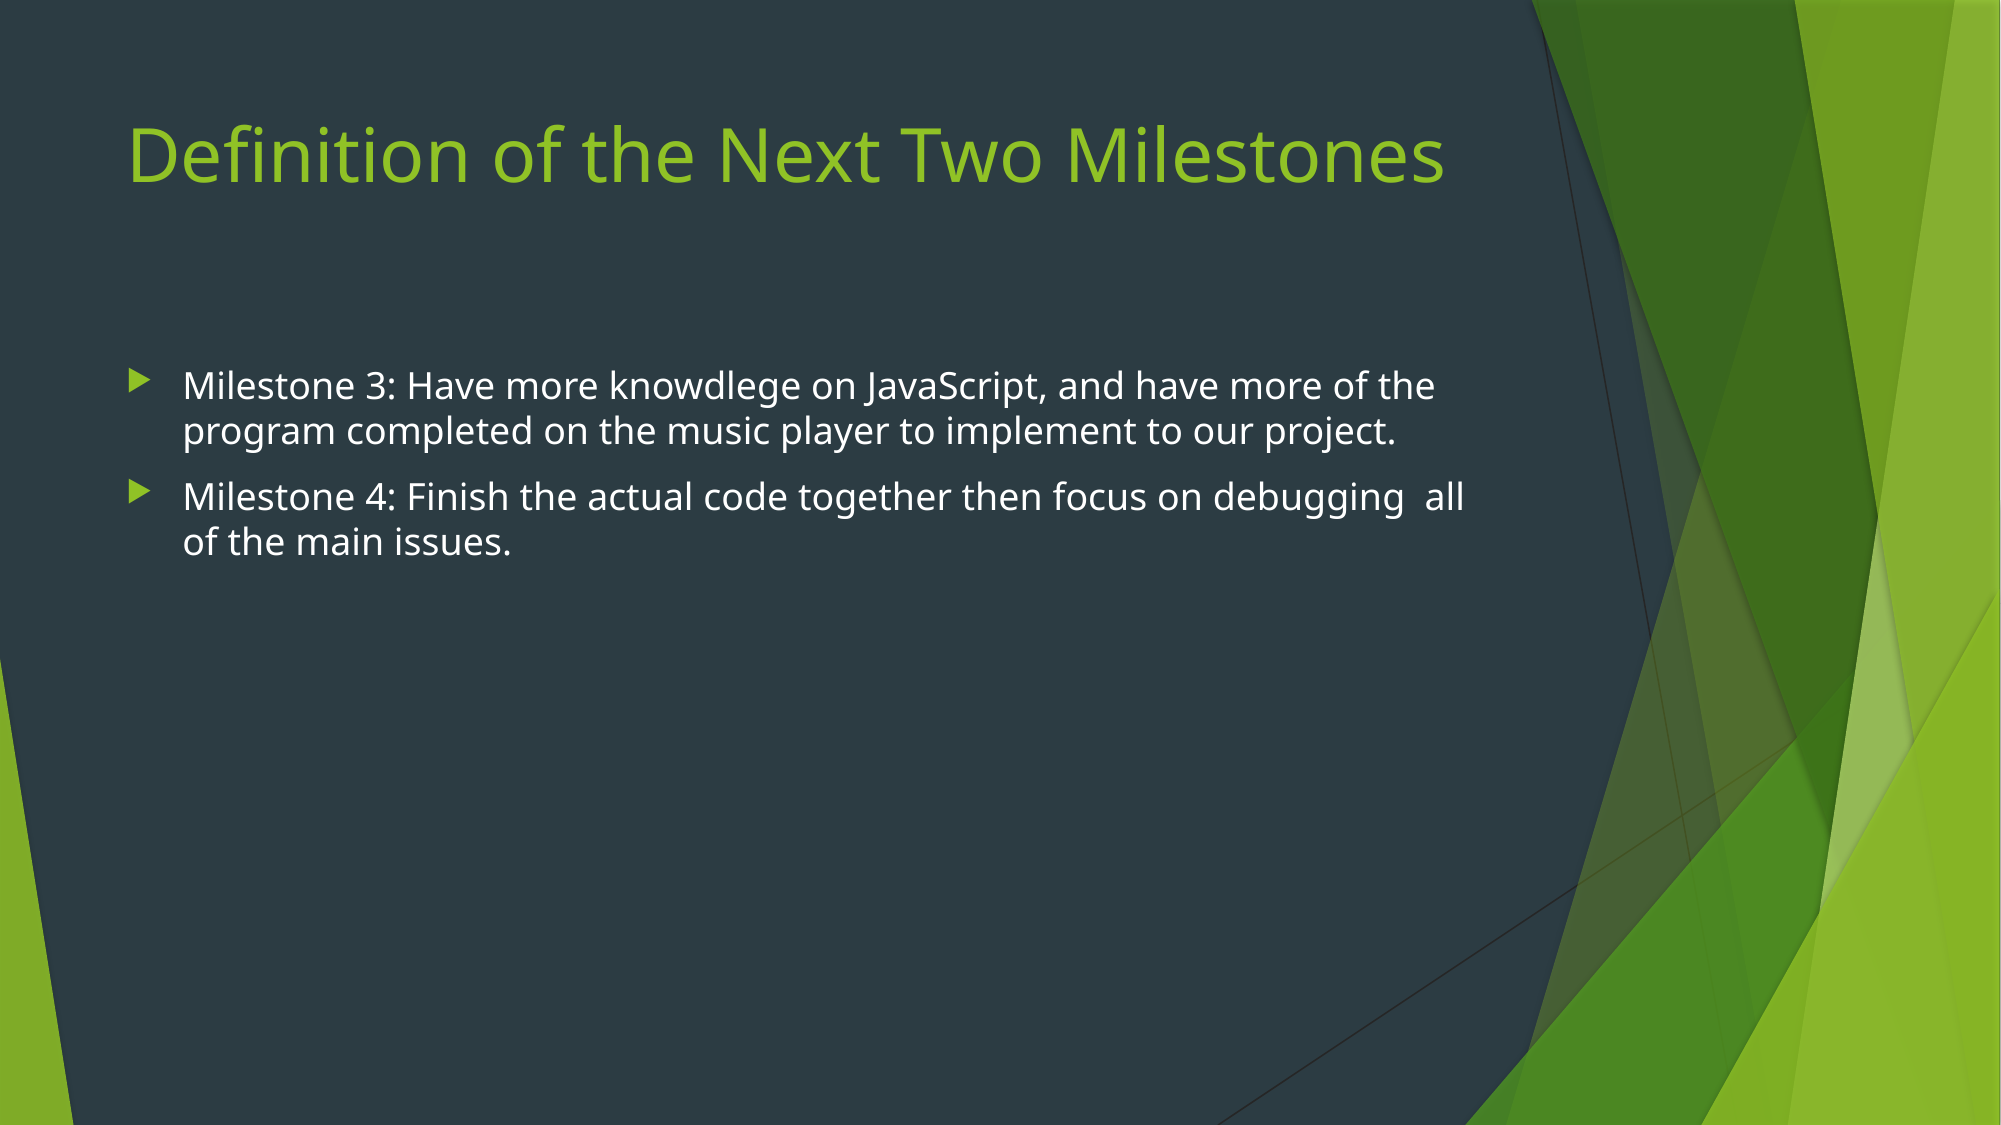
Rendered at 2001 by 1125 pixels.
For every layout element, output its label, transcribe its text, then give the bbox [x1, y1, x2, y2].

list Milestone 3: Have more knowdlege on JavaScript, and have more of the program completed on the music player to implement to our project. Milestone 4: Finish the actual code together then focus on debugging all of the main issues. [111, 354, 1522, 992]
title Definition of the Next Two Milestones [111, 99, 1522, 317]
